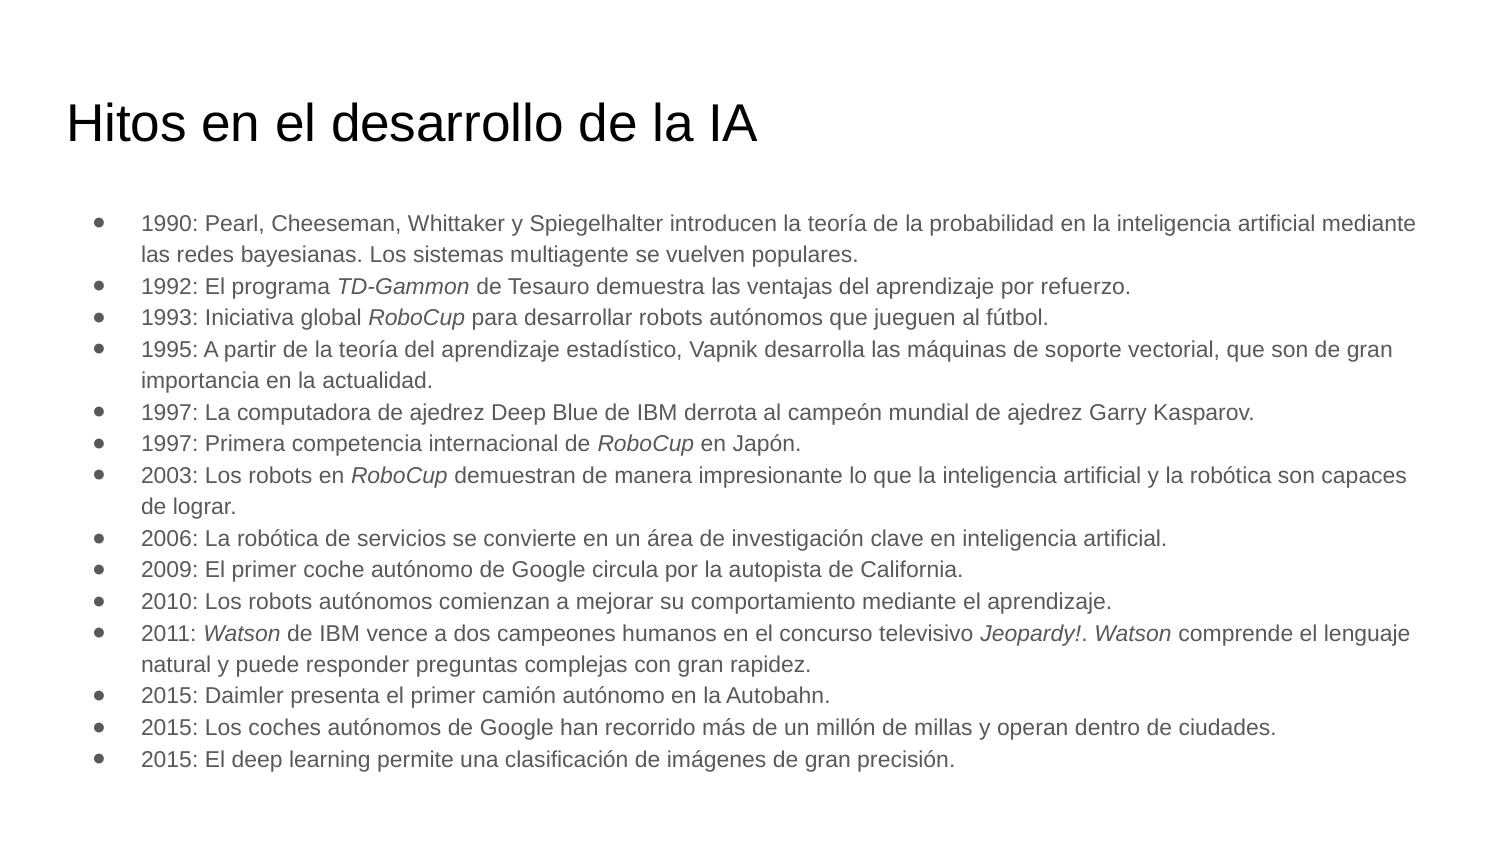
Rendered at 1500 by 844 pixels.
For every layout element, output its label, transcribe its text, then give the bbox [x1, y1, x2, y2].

list 1990: Pearl, Cheeseman, Whittaker y Spiegelhalter introducen la teoría de la probabilidad en la inteligencia artificial mediante las redes bayesianas. Los sistemas multiagente se vuelven populares. 1992: El programa TD-Gammon de Tesauro demuestra las ventajas del aprendizaje por refuerzo. 1993: Iniciativa global RoboCup para desarrollar robots autónomos que jueguen al fútbol. 1995: A partir de la teoría del aprendizaje estadístico, Vapnik desarrolla las máquinas de soporte vectorial, que son de gran importancia en la actualidad. 1997: La computadora de ajedrez Deep Blue de IBM derrota al campeón mundial de ajedrez Garry Kasparov. 1997: Primera competencia internacional de RoboCup en Japón. 2003: Los robots en RoboCup demuestran de manera impresionante lo que la inteligencia artificial y la robótica son capaces de lograr. 2006: La robótica de servicios se convierte en un área de investigación clave en inteligencia artificial. 2009: El primer coche autónomo de Google circula por la autopista de California. 2010: Los robots autónomos comienzan a mejorar su comportamiento mediante el aprendizaje. 2011: Watson de IBM vence a dos campeones humanos en el concurso televisivo Jeopardy!. Watson comprende el lenguaje natural y puede responder preguntas complejas con gran rapidez. 2015: Daimler presenta el primer camión autónomo en la Autobahn. 2015: Los coches autónomos de Google han recorrido más de un millón de millas y operan dentro de ciudades. 2015: El deep learning permite una clasificación de imágenes de gran precisión. [51, 189, 1449, 750]
title Hitos en el desarrollo de la IA [51, 72, 1449, 167]
